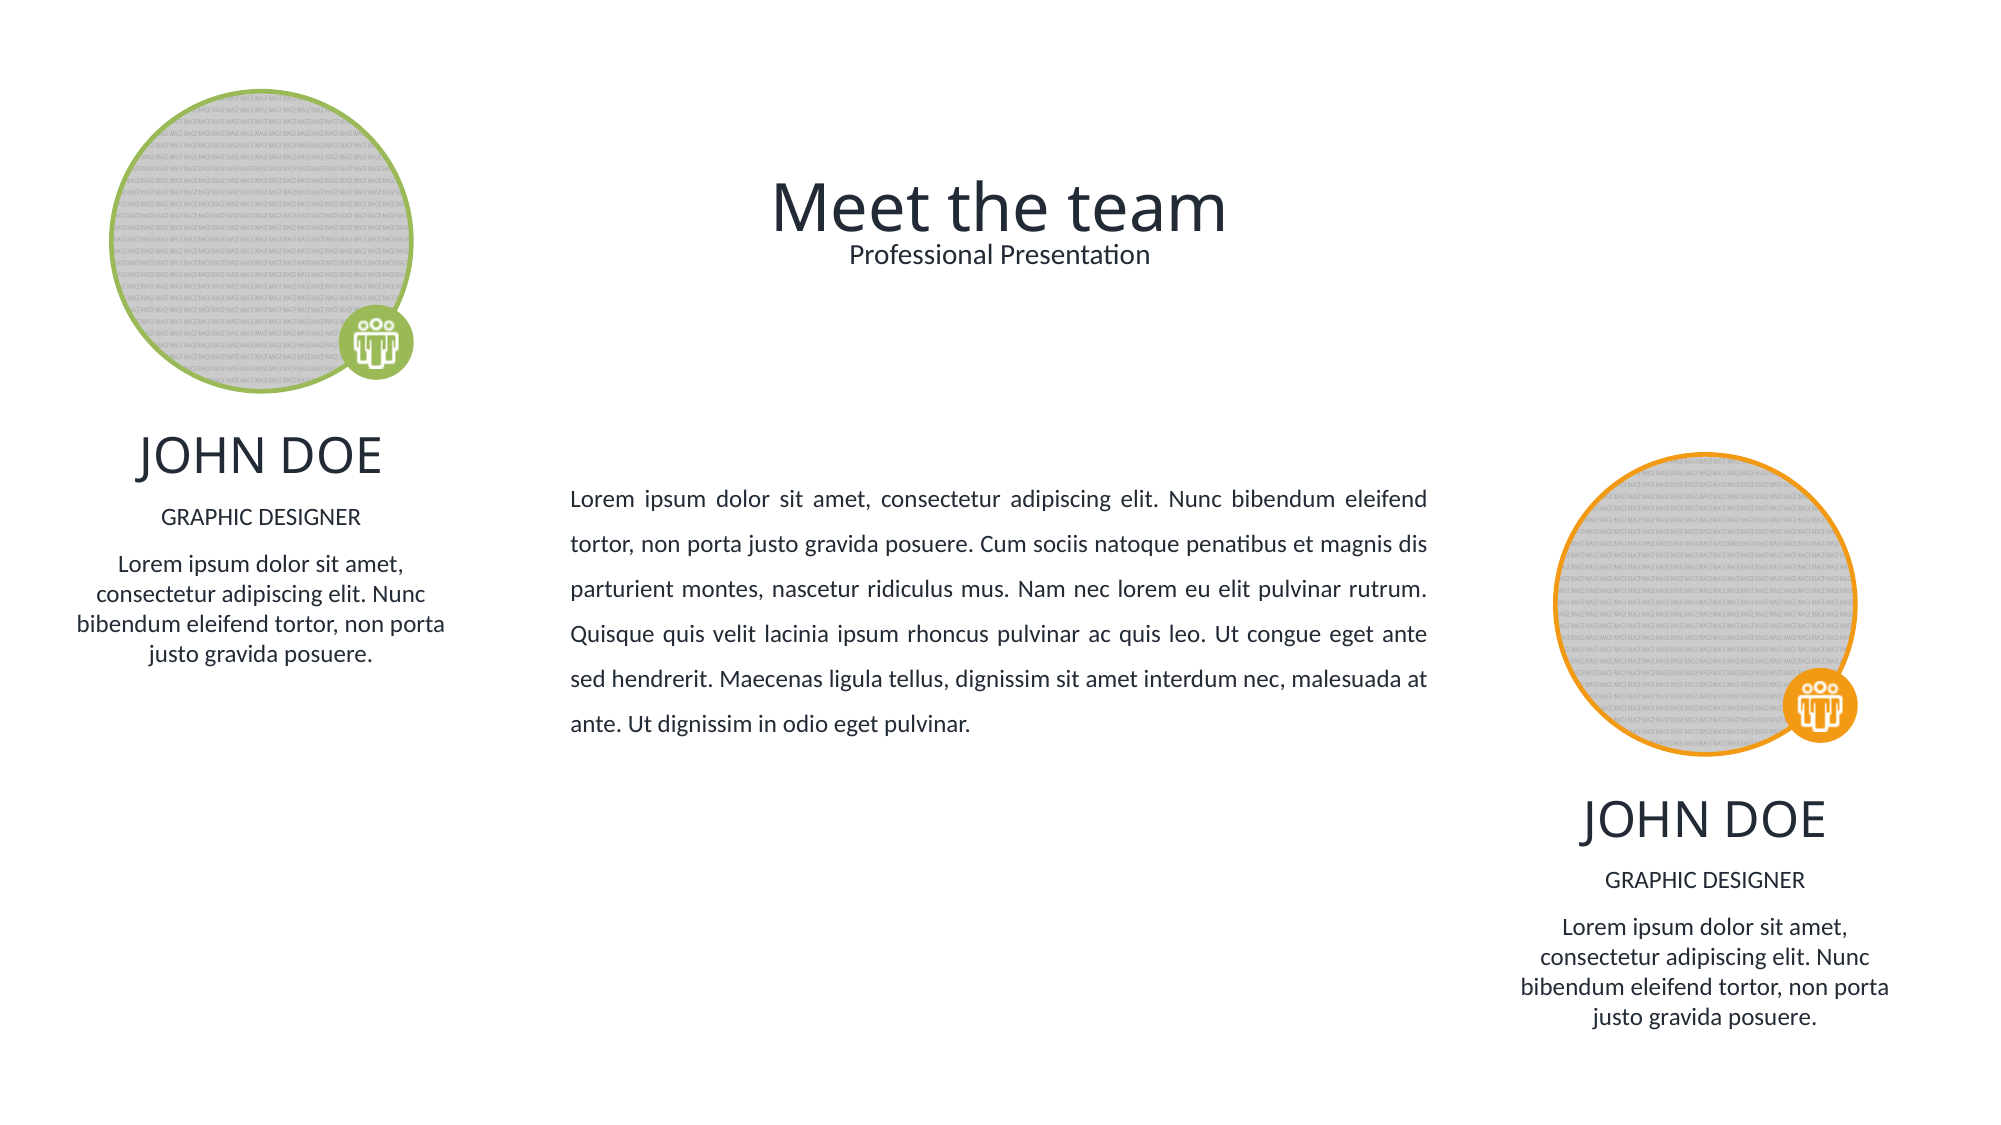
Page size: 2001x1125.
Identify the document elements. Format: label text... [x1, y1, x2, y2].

text_box Lorem ipsum dolor sit amet, consectetur adipiscing elit. Nunc bibendum eleifend tortor, non porta justo gravida posuere. Cum sociis natoque penatibus et magnis dis parturient montes, nascetur ridiculus mus. Nam nec lorem eu elit pulvinar rutrum. Quisque quis velit lacinia ipsum rhoncus pulvinar ac quis leo. Ut congue eget ante sed hendrerit. Maecenas ligula tellus, dignissim sit amet interdum nec, malesuada at ante. Ut dignissim in odio eget pulvinar. [555, 460, 1445, 745]
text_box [43, 91, 479, 677]
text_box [1487, 454, 1923, 1040]
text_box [479, 157, 1868, 279]
